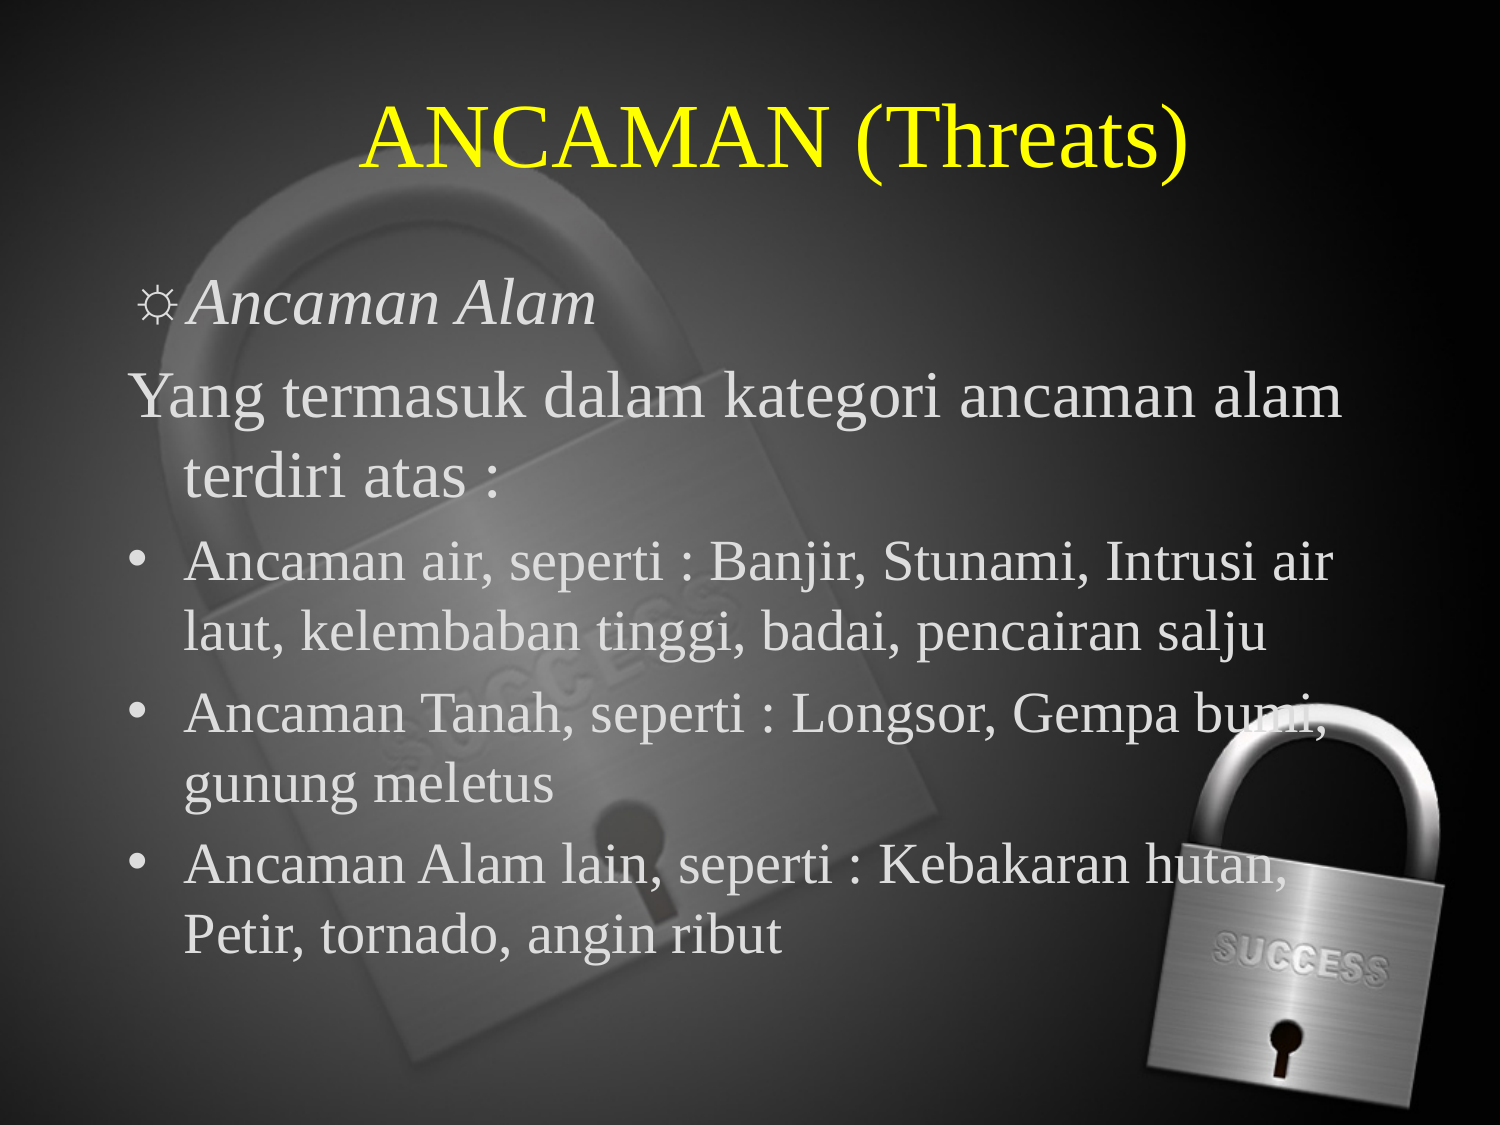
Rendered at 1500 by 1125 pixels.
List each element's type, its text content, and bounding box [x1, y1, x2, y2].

list Ancaman Alam Yang termasuk dalam kategori ancaman alam terdiri atas : Ancaman air, seperti : Banjir, Stunami, Intrusi air laut, kelembaban tinggi, badai, pencairan salju Ancaman Tanah, seperti : Longsor, Gempa bumi, gunung meletus Ancaman Alam lain, seperti : Kebakaran hutan, Petir, tornado, angin ribut [112, 249, 1388, 1000]
picture [0, 0, 1500, 1125]
title ANCAMAN (Threats) [137, 37, 1413, 225]
